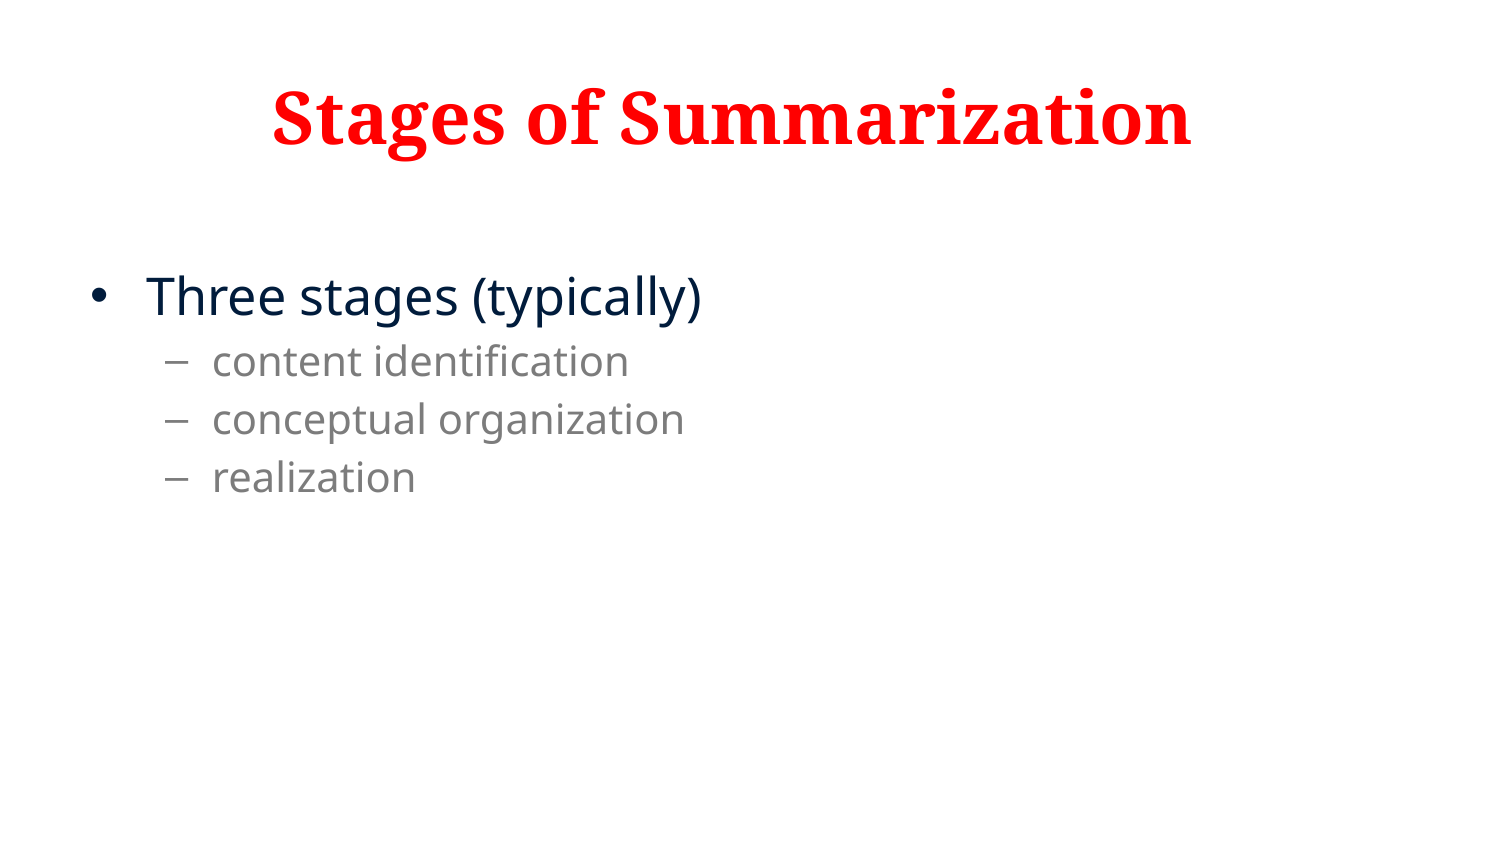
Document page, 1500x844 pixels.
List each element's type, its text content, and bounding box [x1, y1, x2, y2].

title Stages of Summarization [41, 64, 1425, 180]
list Three stages (typically) content identification conceptual organization realization [75, 256, 1425, 700]
